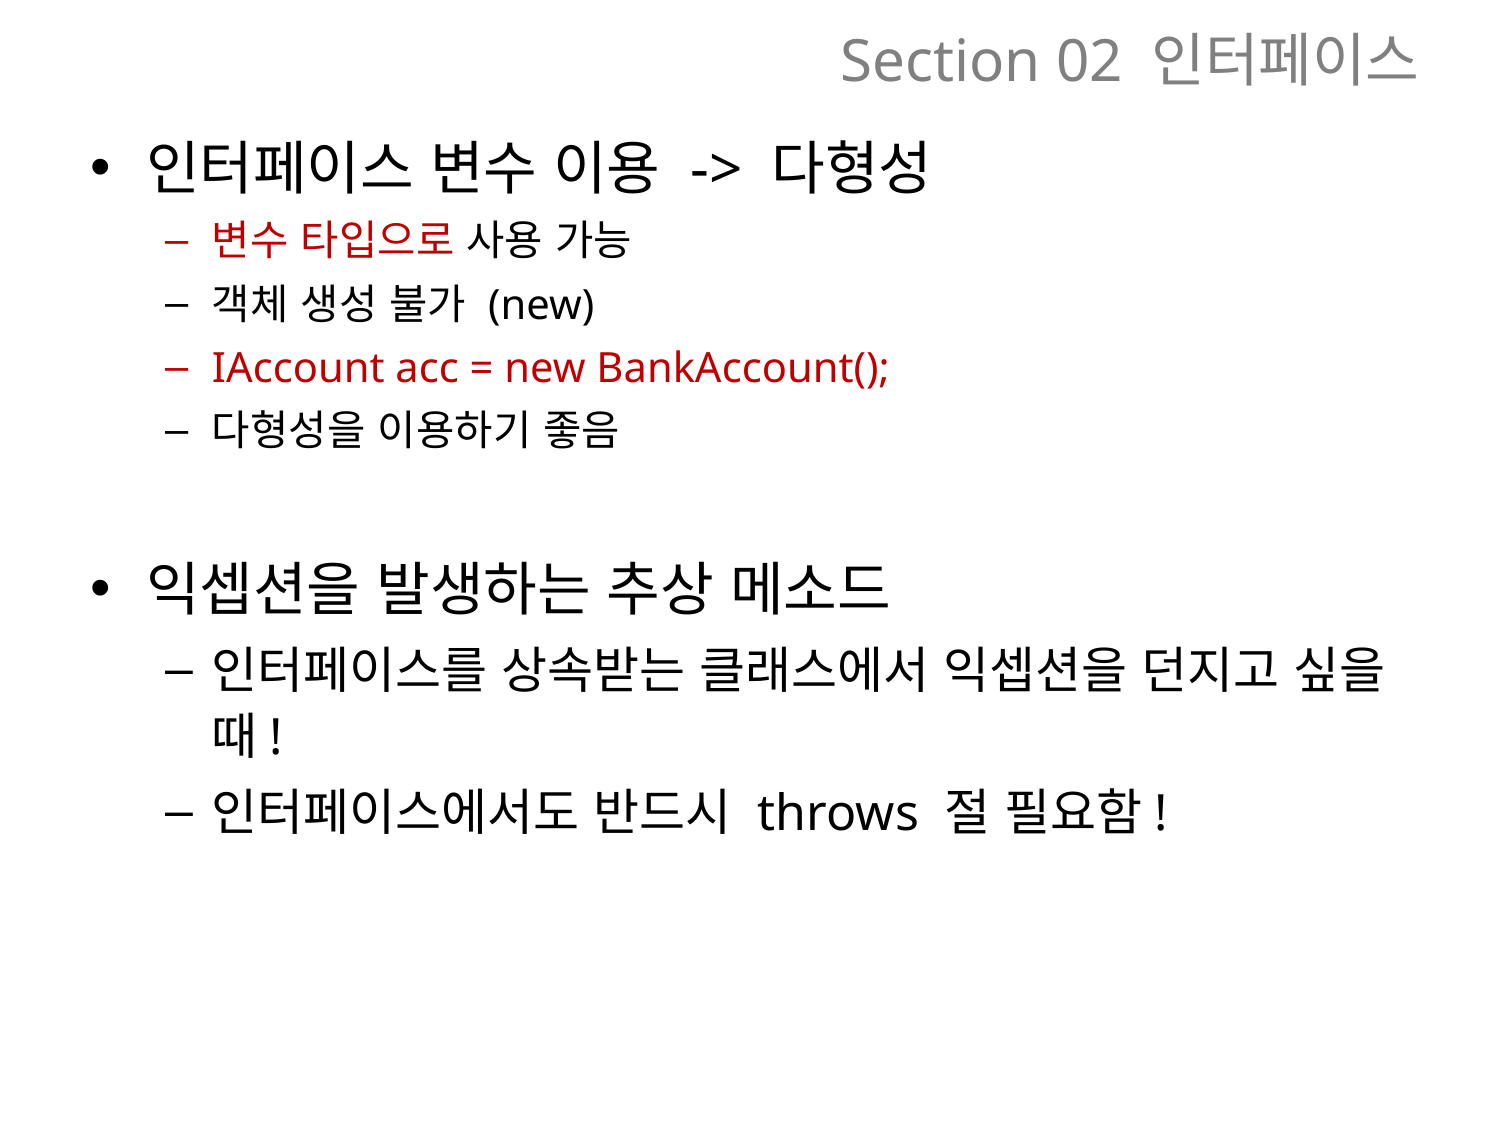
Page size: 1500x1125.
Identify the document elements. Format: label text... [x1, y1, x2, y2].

list 인터페이스 변수 이용 -> 다형성 변수 타입으로 사용 가능 객체 생성 불가 (new) IAccount acc = new BankAccount(); 다형성을 이용하기 좋음 익셉션을 발생하는 추상 메소드 인터페이스를 상속받는 클래스에서 익셉션을 던지고 싶을 때! 인터페이스에서도 반드시 throws 절 필요함! [75, 116, 1425, 973]
title Section 02 인터페이스 [760, 0, 1500, 117]
